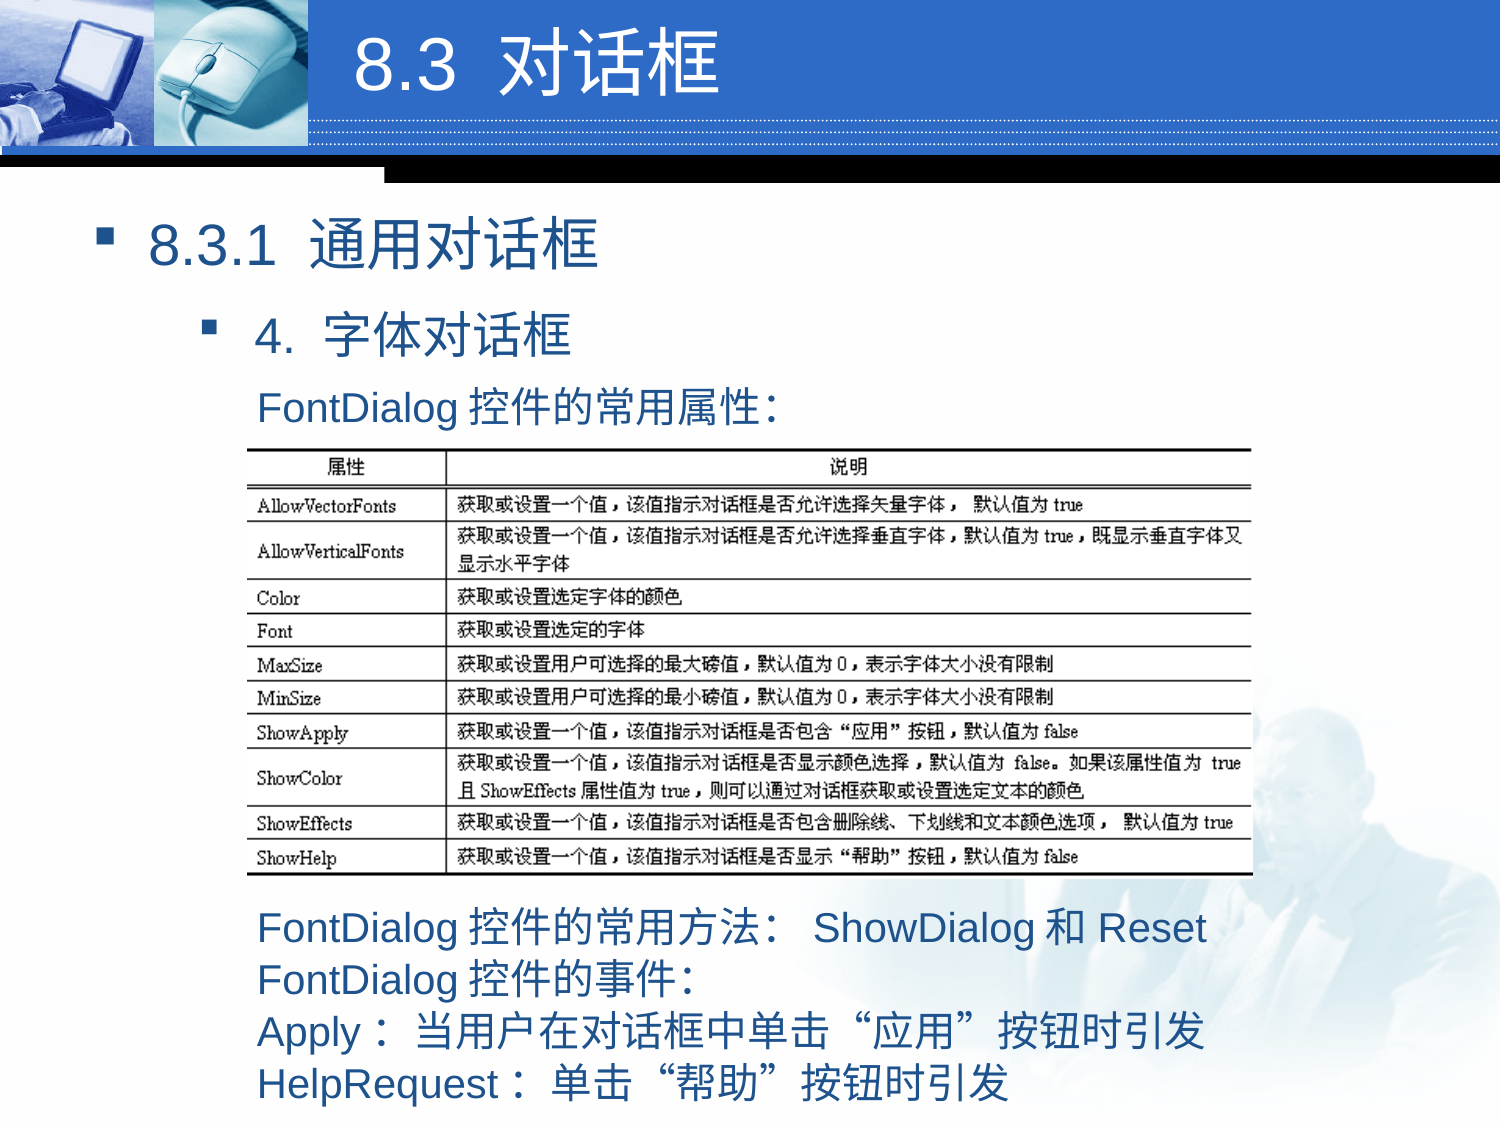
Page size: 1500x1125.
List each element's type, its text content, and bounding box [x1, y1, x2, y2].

picture [0, 167, 1500, 1125]
text_box FontDialog控件的常用方法：ShowDialog和Reset FontDialog控件的事件： Apply：当用户在对话框中单击“应用”按钮时引发 HelpRequest：单击“帮助”按钮时引发 [242, 893, 1436, 1115]
picture [0, 0, 308, 155]
title 8.3 对话框 [338, 16, 1459, 105]
text_box FontDialog控件的常用属性： [242, 373, 1471, 439]
list 8.3.1 通用对话框 [76, 208, 727, 303]
text_box 4. 字体对话框 [183, 302, 833, 398]
